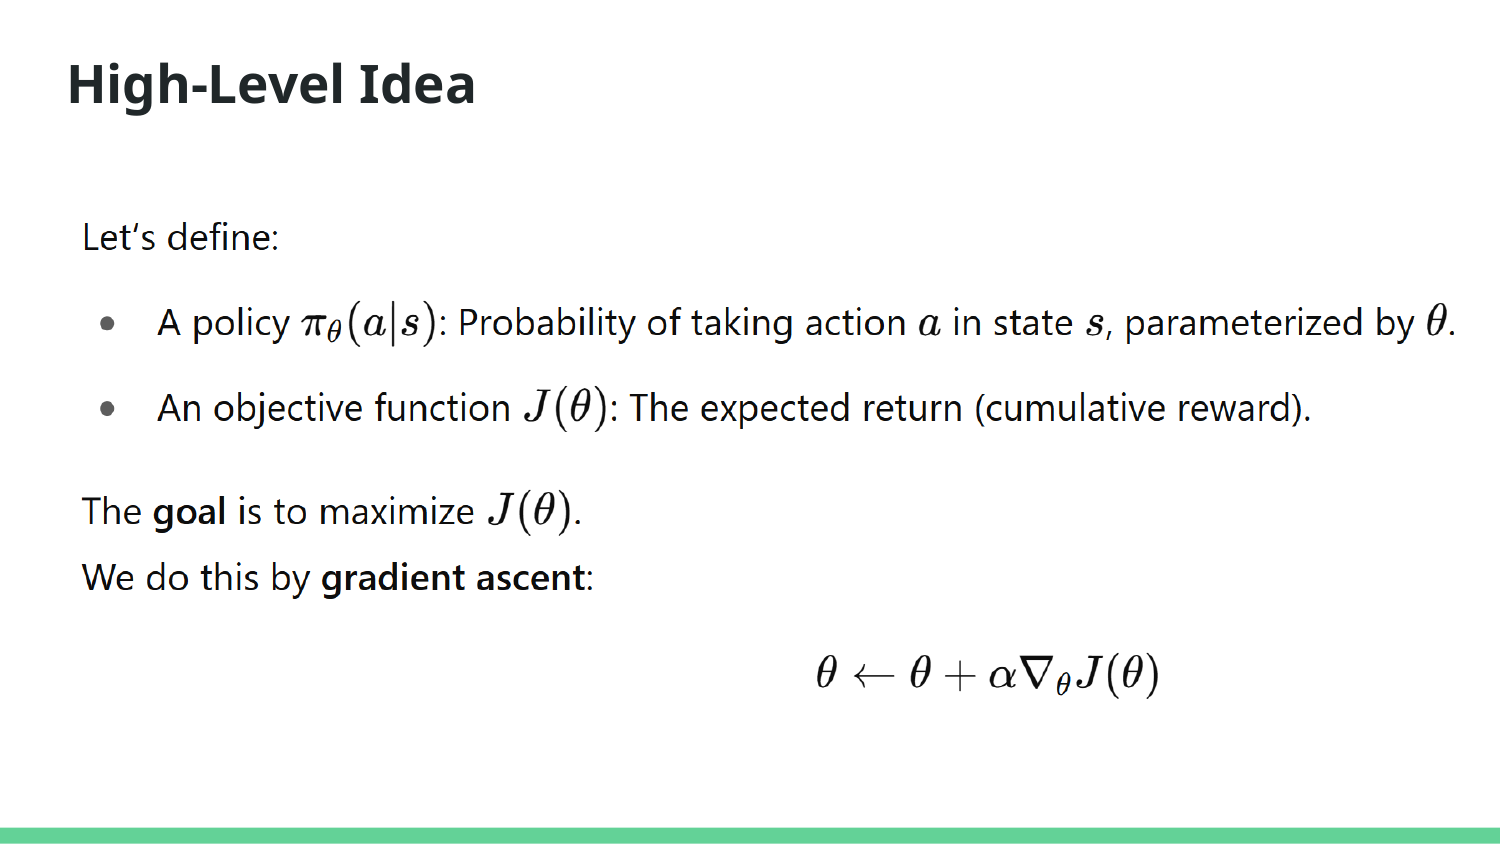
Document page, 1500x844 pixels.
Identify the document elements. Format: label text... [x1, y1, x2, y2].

title High-Level Idea [51, 35, 1449, 130]
picture [60, 201, 1459, 712]
